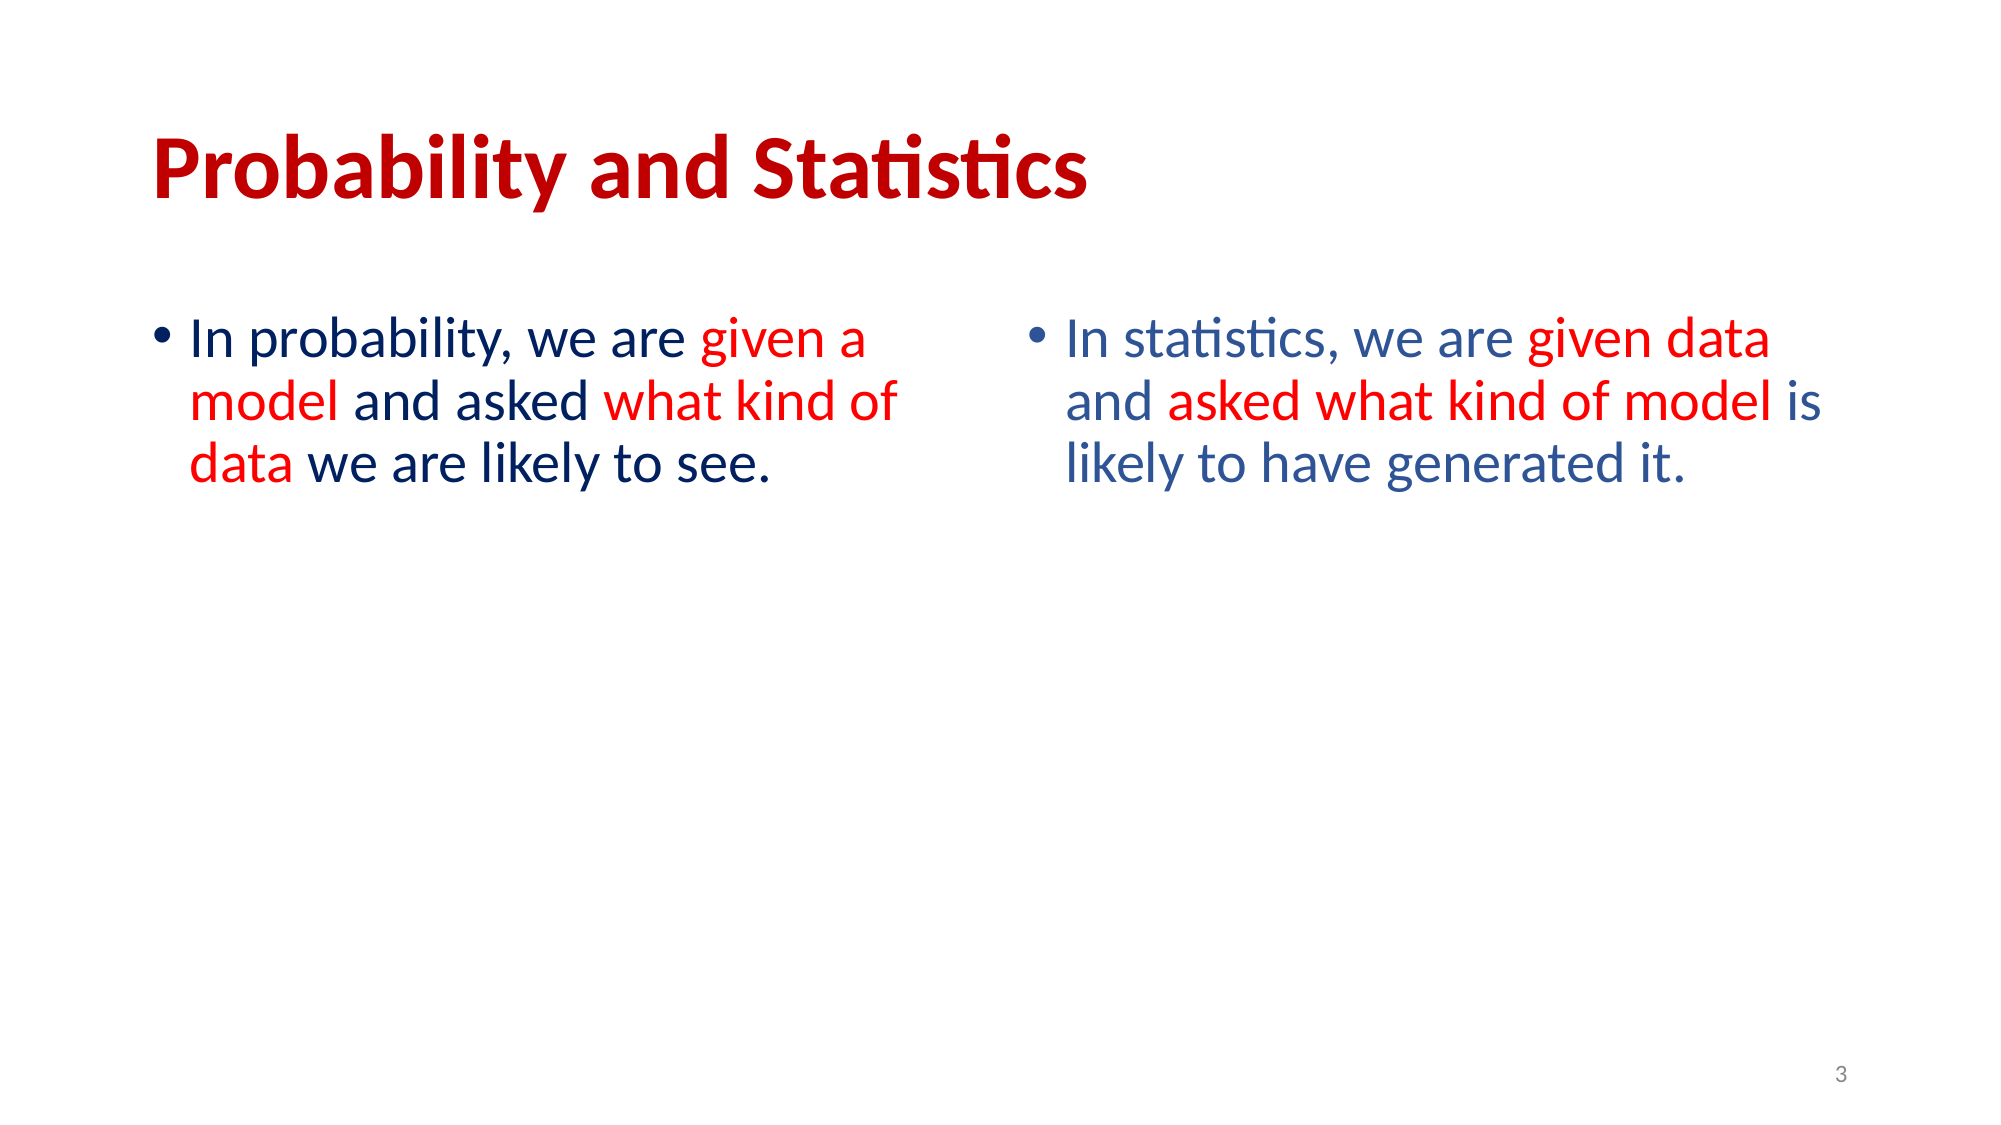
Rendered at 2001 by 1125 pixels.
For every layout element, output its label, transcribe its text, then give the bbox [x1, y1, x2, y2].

list In probability, we are given a model and asked what kind of data we are likely to see. [137, 299, 988, 1014]
slide_number ‹#› [1412, 1042, 1863, 1103]
list In statistics, we are given data and asked what kind of model is likely to have generated it. [1012, 299, 1863, 1014]
title Probability and Statistics [137, 59, 1863, 278]
